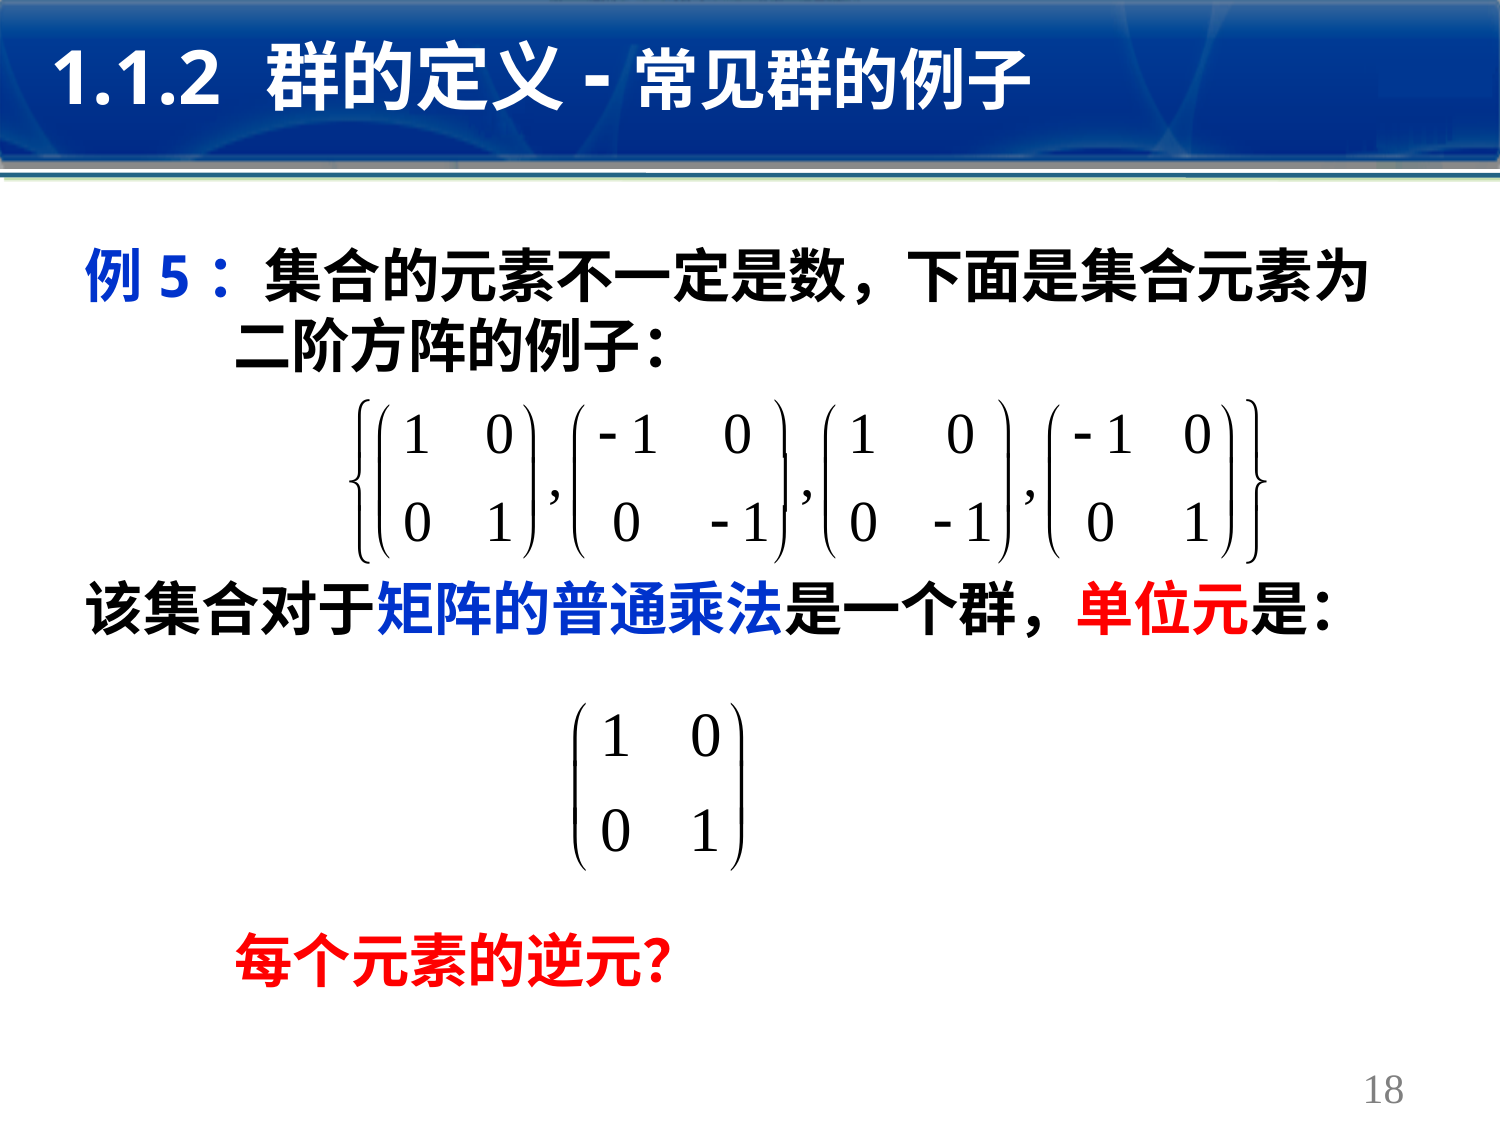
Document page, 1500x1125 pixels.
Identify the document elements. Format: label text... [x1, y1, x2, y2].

slide_number 18 [1347, 1054, 1500, 1125]
text_box 每个元素的逆元？ [220, 916, 716, 1002]
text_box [560, 692, 762, 883]
text_box 例5：集合的元素不一定是数，下面是集合元素为二阶方阵的例子： 该集合对于矩阵的普通乘法是一个群，单位元是： [70, 231, 1388, 649]
text_box 1.1.2 群的定义-常见群的例子 [35, 0, 1264, 140]
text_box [336, 389, 1282, 575]
